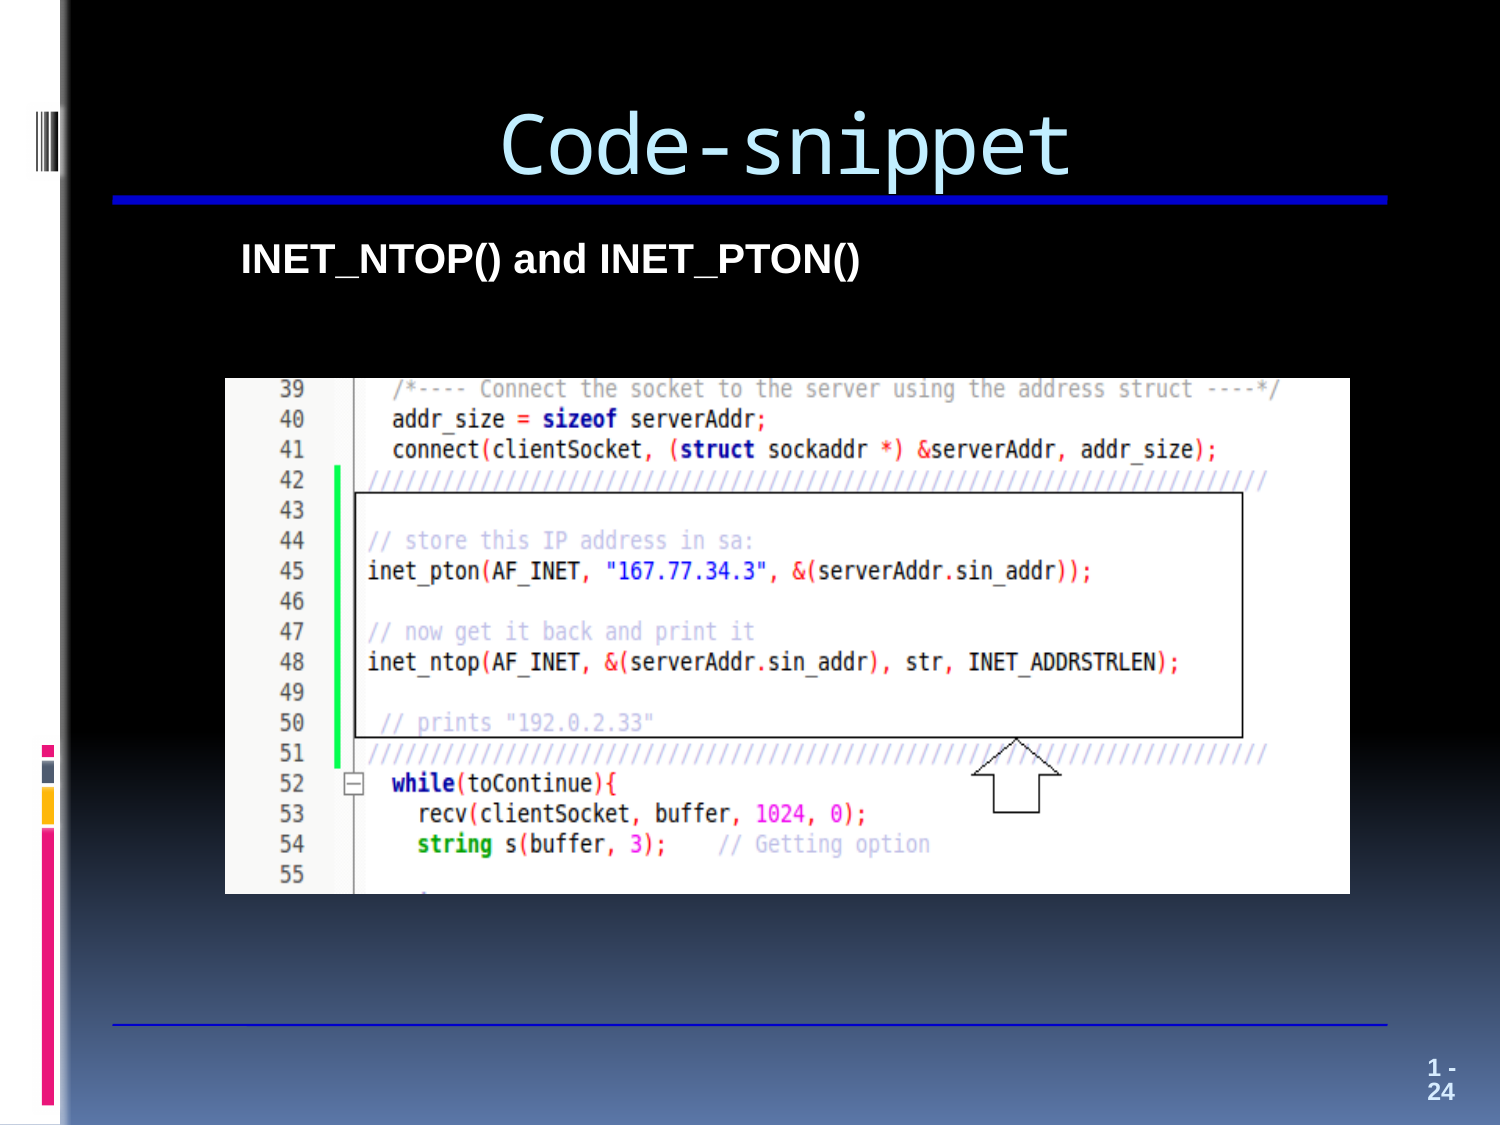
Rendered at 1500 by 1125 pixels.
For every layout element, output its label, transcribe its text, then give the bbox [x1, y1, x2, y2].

title Code-snippet [150, 84, 1425, 235]
slide_number 1 - 24 [1412, 1052, 1488, 1113]
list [225, 377, 1350, 894]
text_box INET_NTOP() and INET_PTON() [225, 234, 897, 289]
